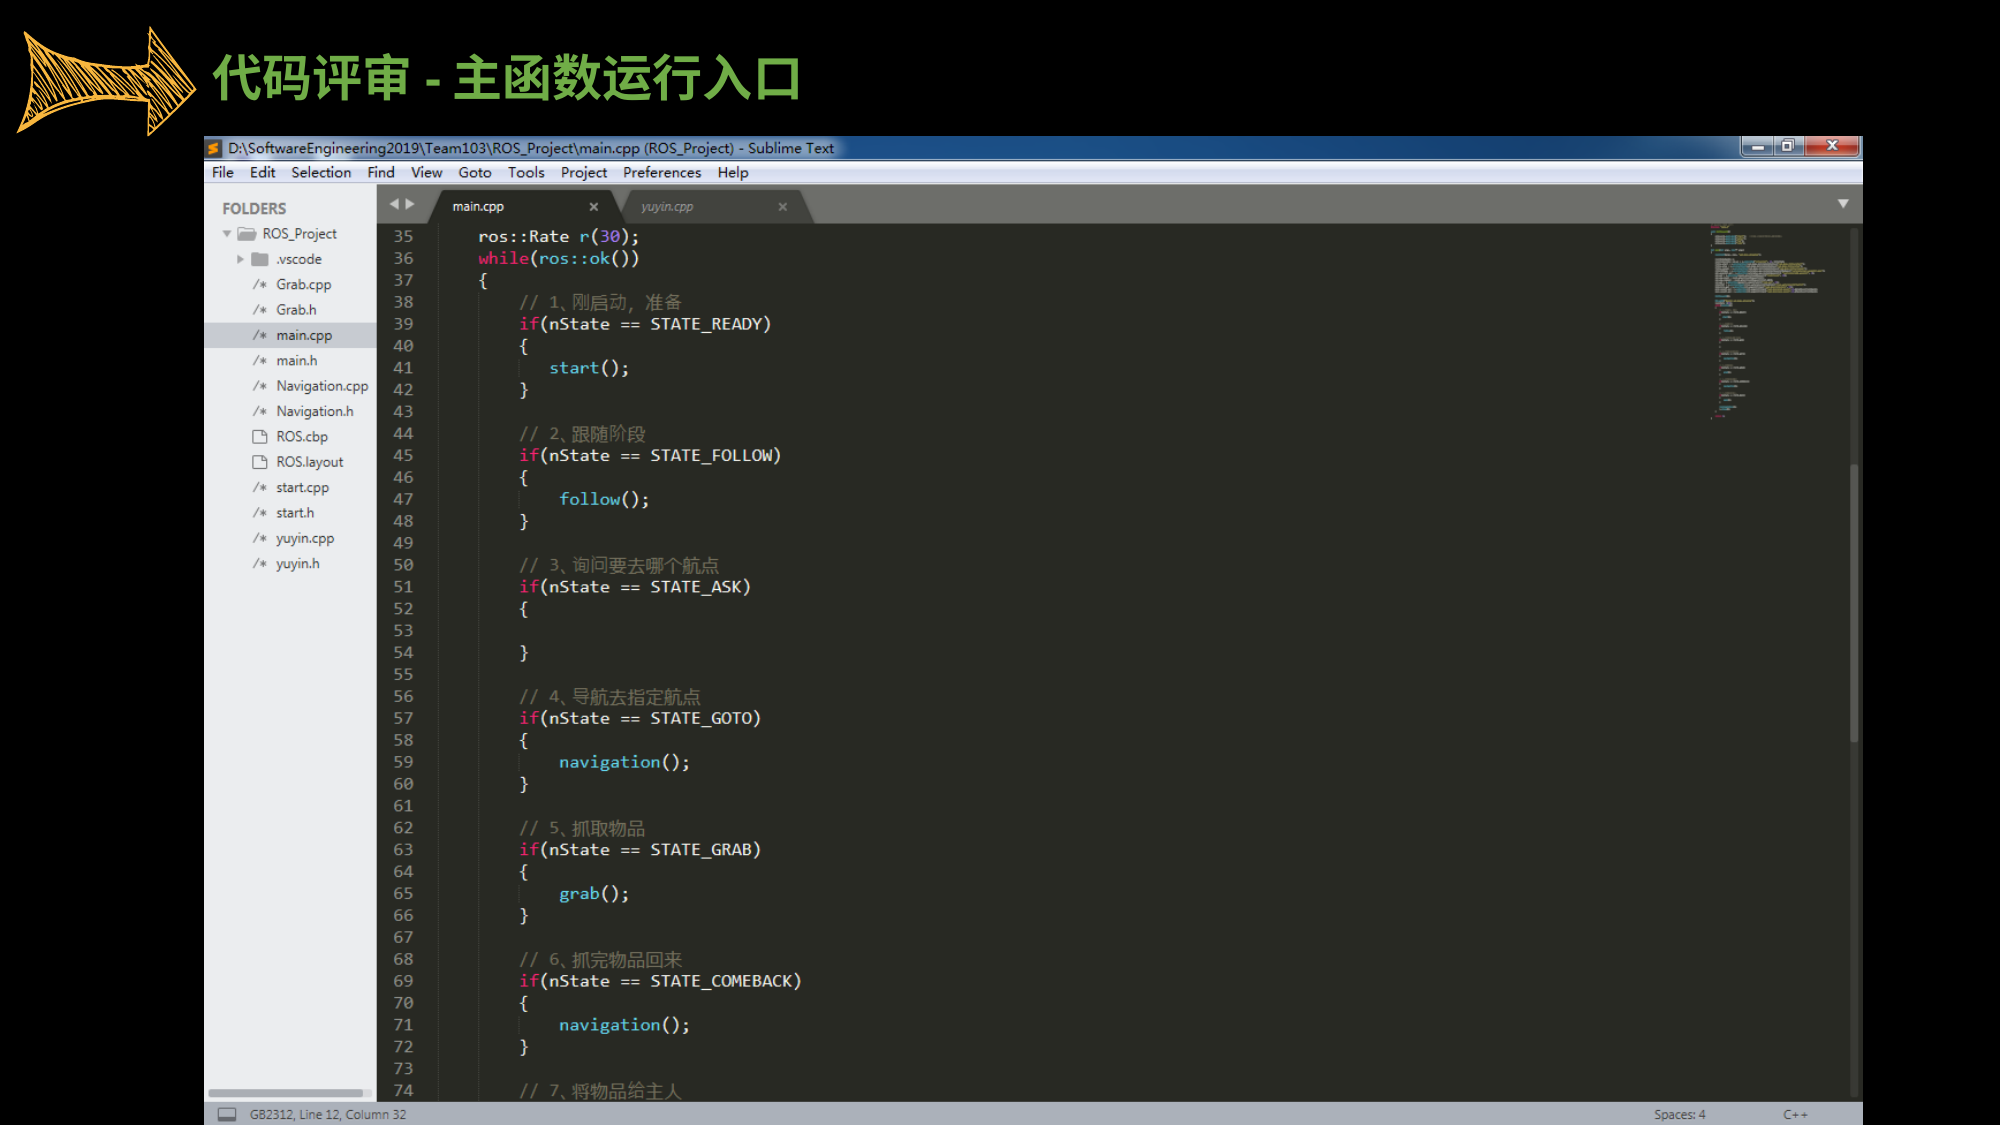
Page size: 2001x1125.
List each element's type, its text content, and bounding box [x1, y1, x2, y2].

picture [204, 136, 1863, 1125]
text_box 代码评审-主函数运行入口 [198, 38, 818, 114]
text_box [16, 26, 197, 137]
